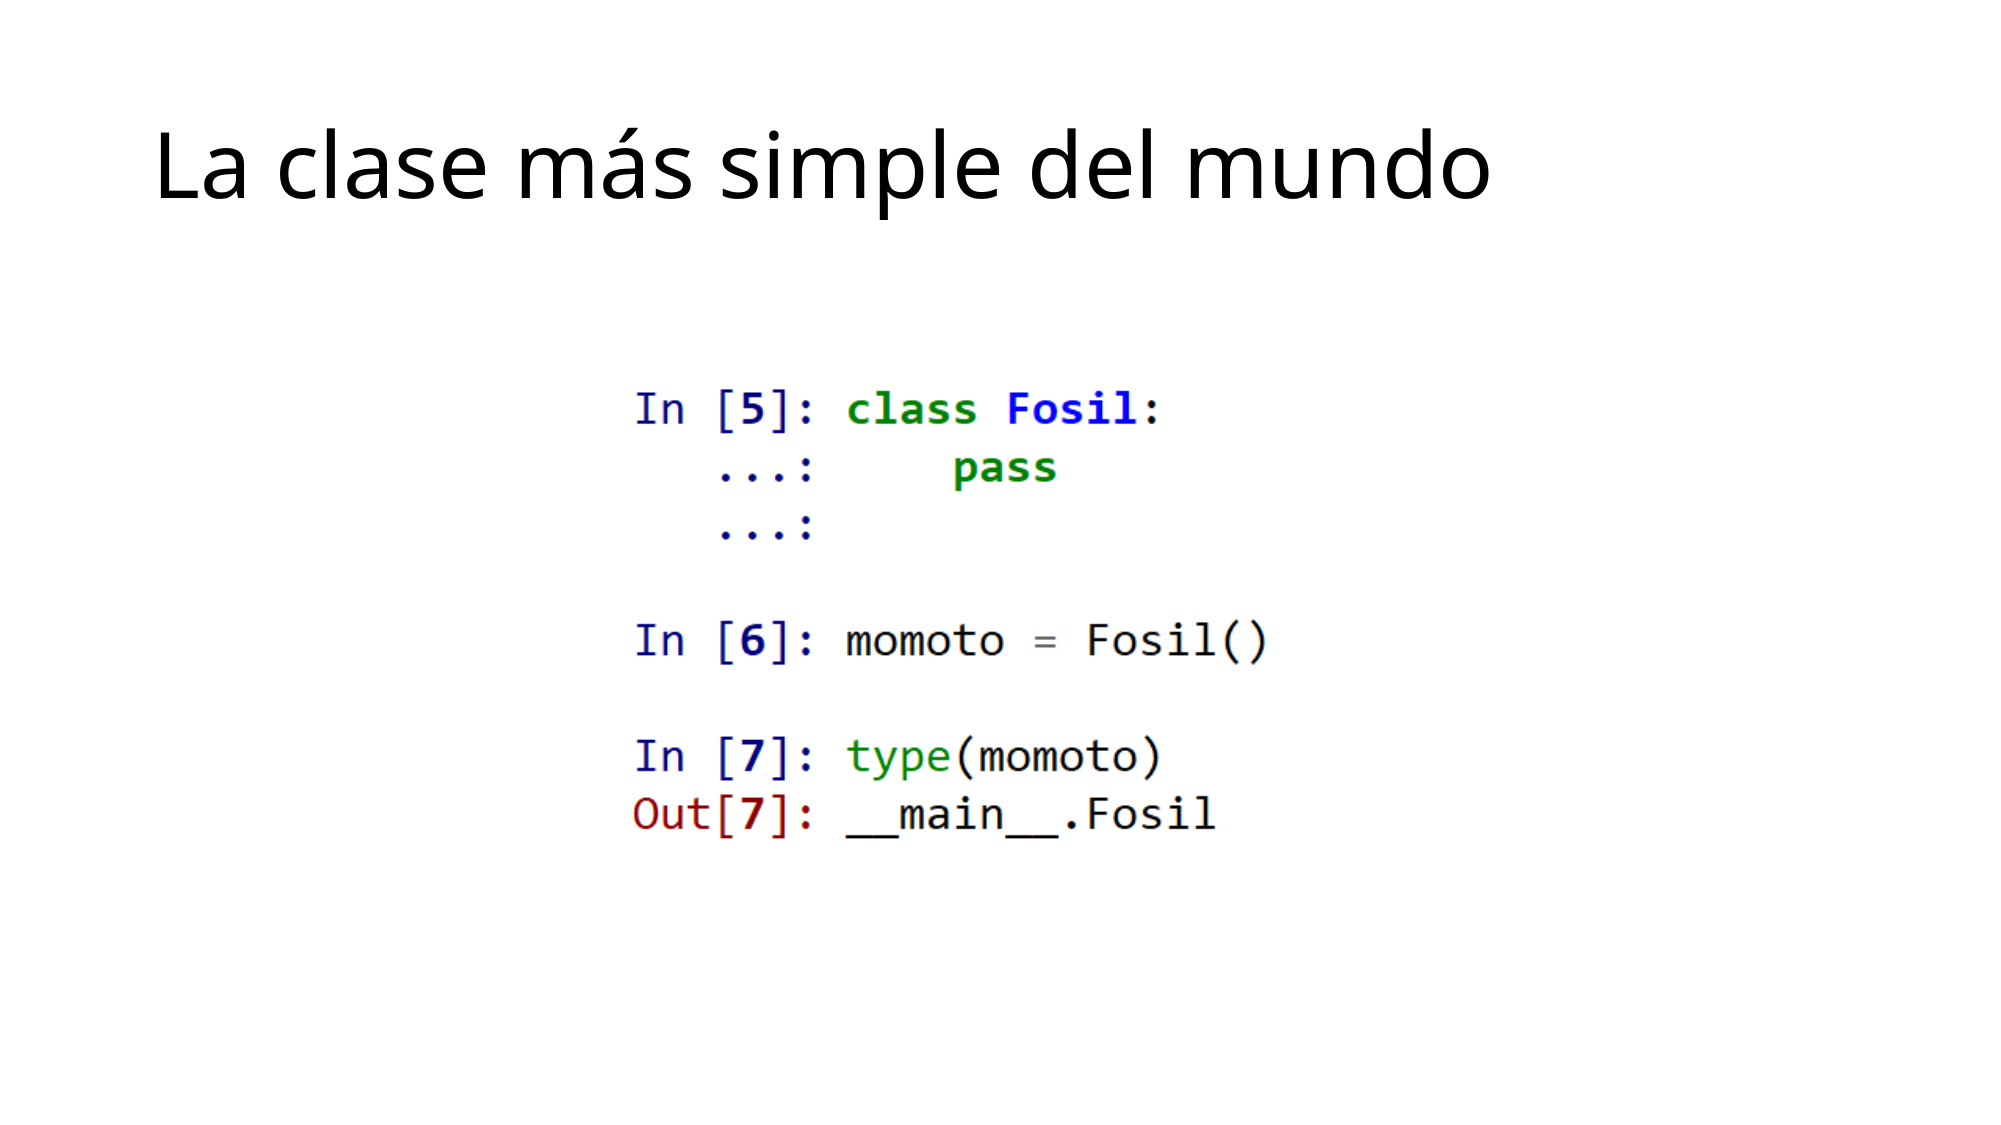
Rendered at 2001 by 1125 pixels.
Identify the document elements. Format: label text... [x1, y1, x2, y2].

picture [630, 374, 1306, 873]
title La clase más simple del mundo [137, 59, 1863, 278]
